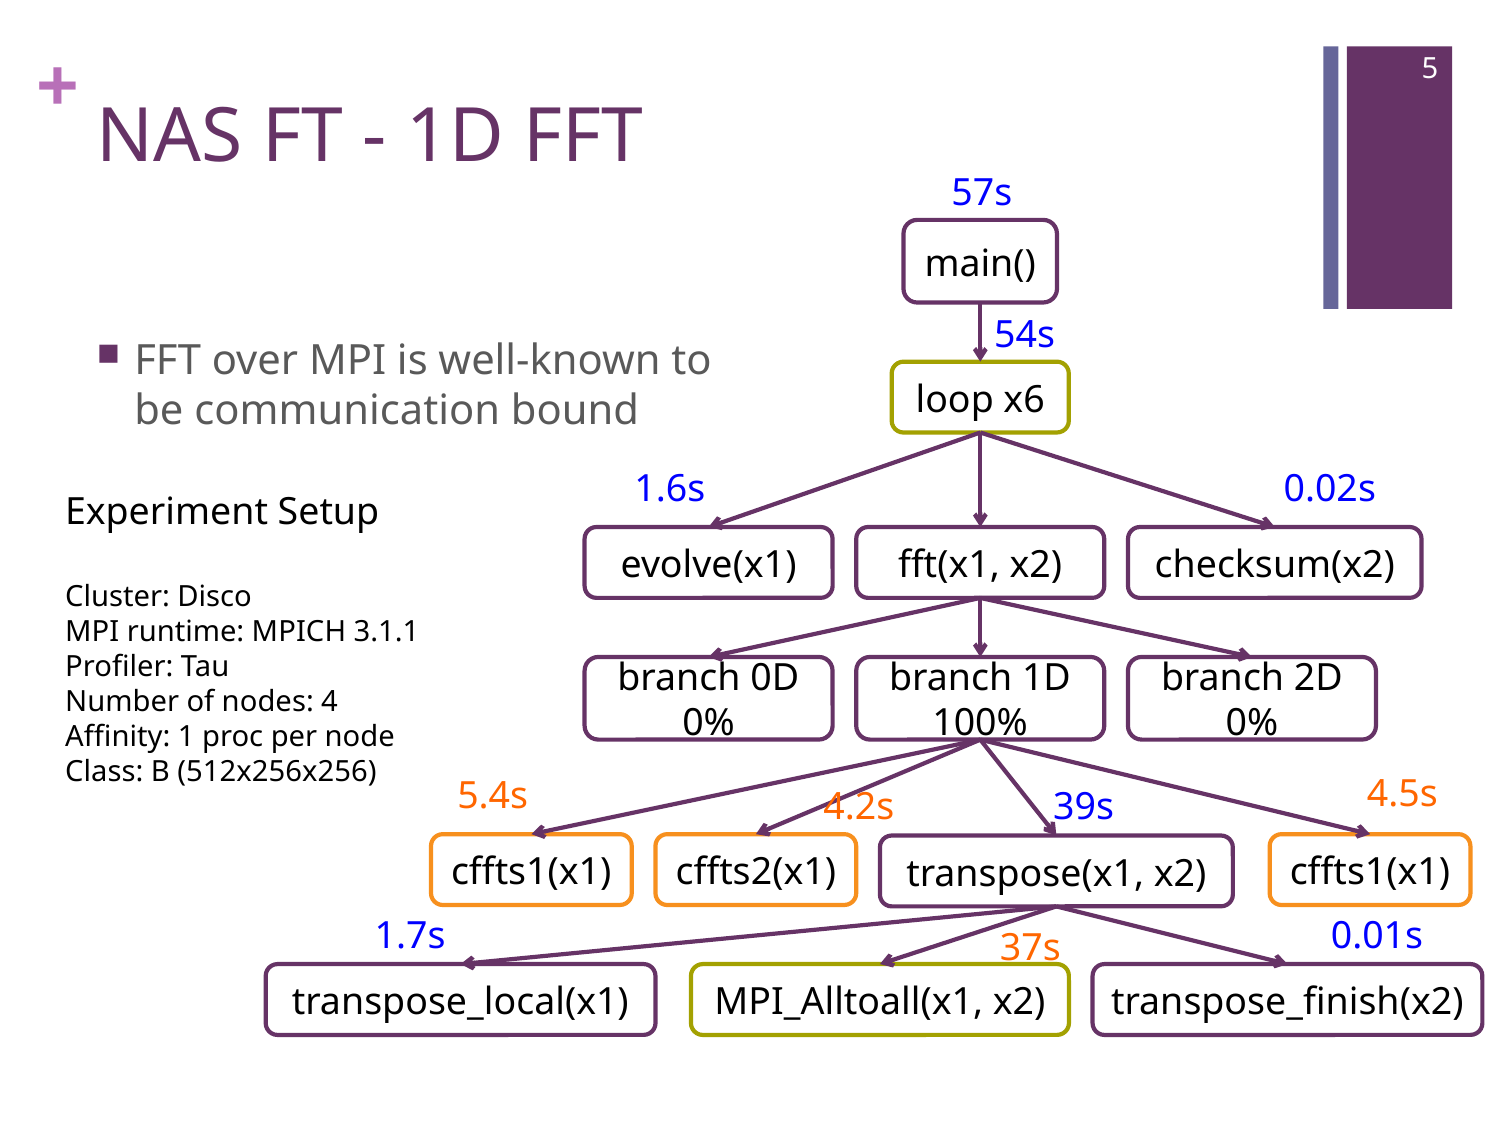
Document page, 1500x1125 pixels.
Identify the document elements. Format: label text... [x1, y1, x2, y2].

title NAS FT - 1D FFT [81, 79, 1322, 263]
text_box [265, 160, 1483, 1036]
slide_number 5 [1362, 39, 1454, 100]
text_box Experiment Setup Cluster: Disco MPI runtime: MPICH 3.1.1 Profiler: Tau Number of nodes: 4 Affinity: 1 proc per node Class: B (512x256x256) [50, 479, 258, 795]
list FFT over MPI is well-known to be communication bound [81, 324, 258, 468]
